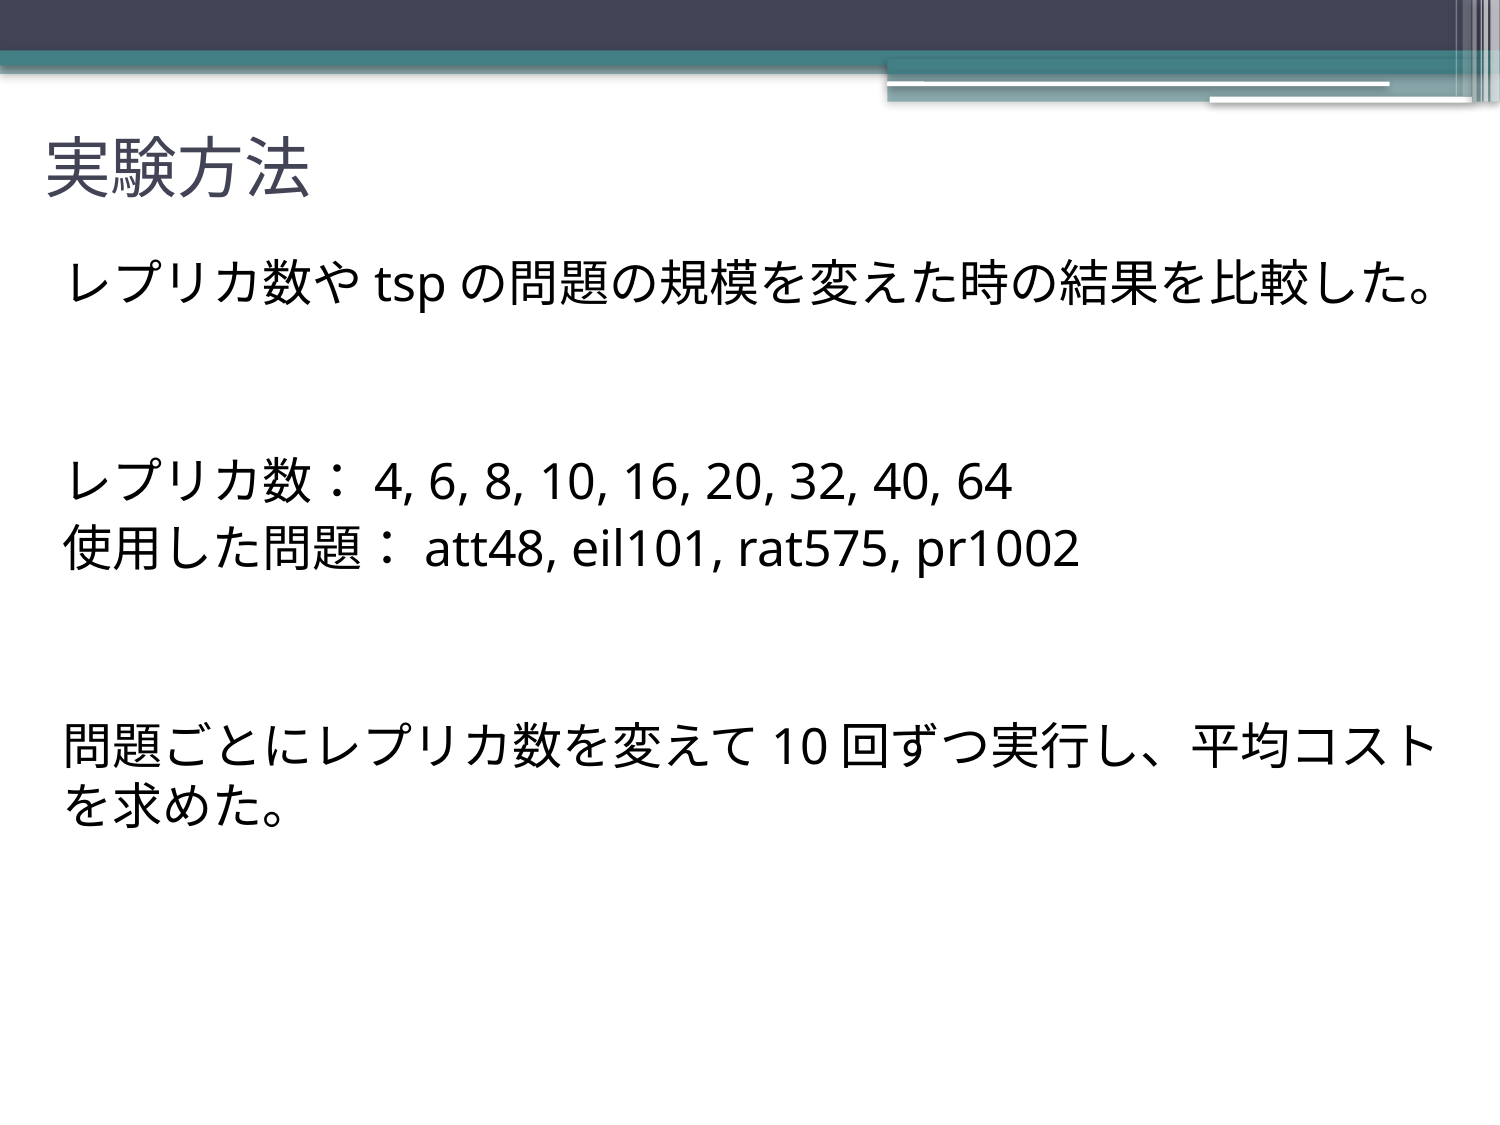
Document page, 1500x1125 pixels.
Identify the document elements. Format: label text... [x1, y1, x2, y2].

title 実験方法 [29, 78, 1380, 243]
list レプリカ数やtspの問題の規模を変えた時の結果を比較した。 レプリカ数：4, 6, 8, 10, 16, 20, 32, 40, 64 使用した問題：att48, eil101, rat575, pr1002 問題ごとにレプリカ数を変えて10回ずつ実行し、平均コストを求めた。 [29, 243, 1471, 1125]
